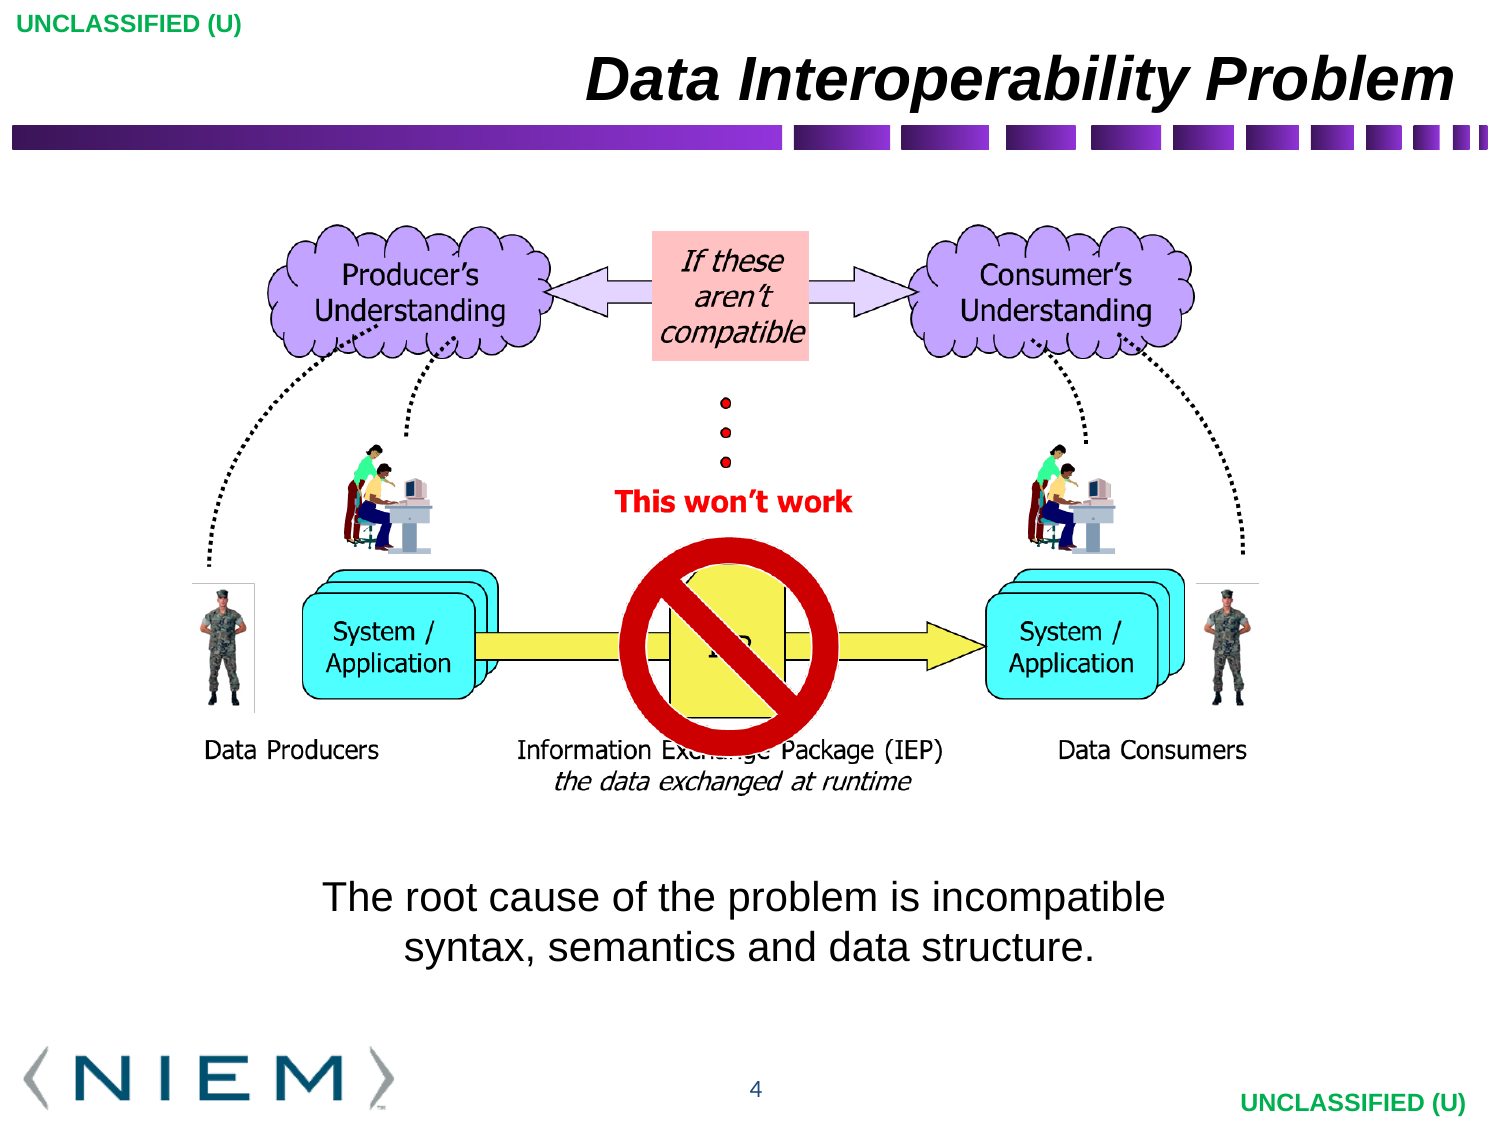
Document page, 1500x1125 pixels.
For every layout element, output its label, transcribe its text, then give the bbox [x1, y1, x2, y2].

picture [0, 1037, 413, 1125]
title Data Interoperability Problem [187, 24, 1463, 119]
text_box The root cause of the problem is incompatible syntax, semantics and data structure. [0, 862, 1500, 978]
picture [187, 224, 1263, 812]
